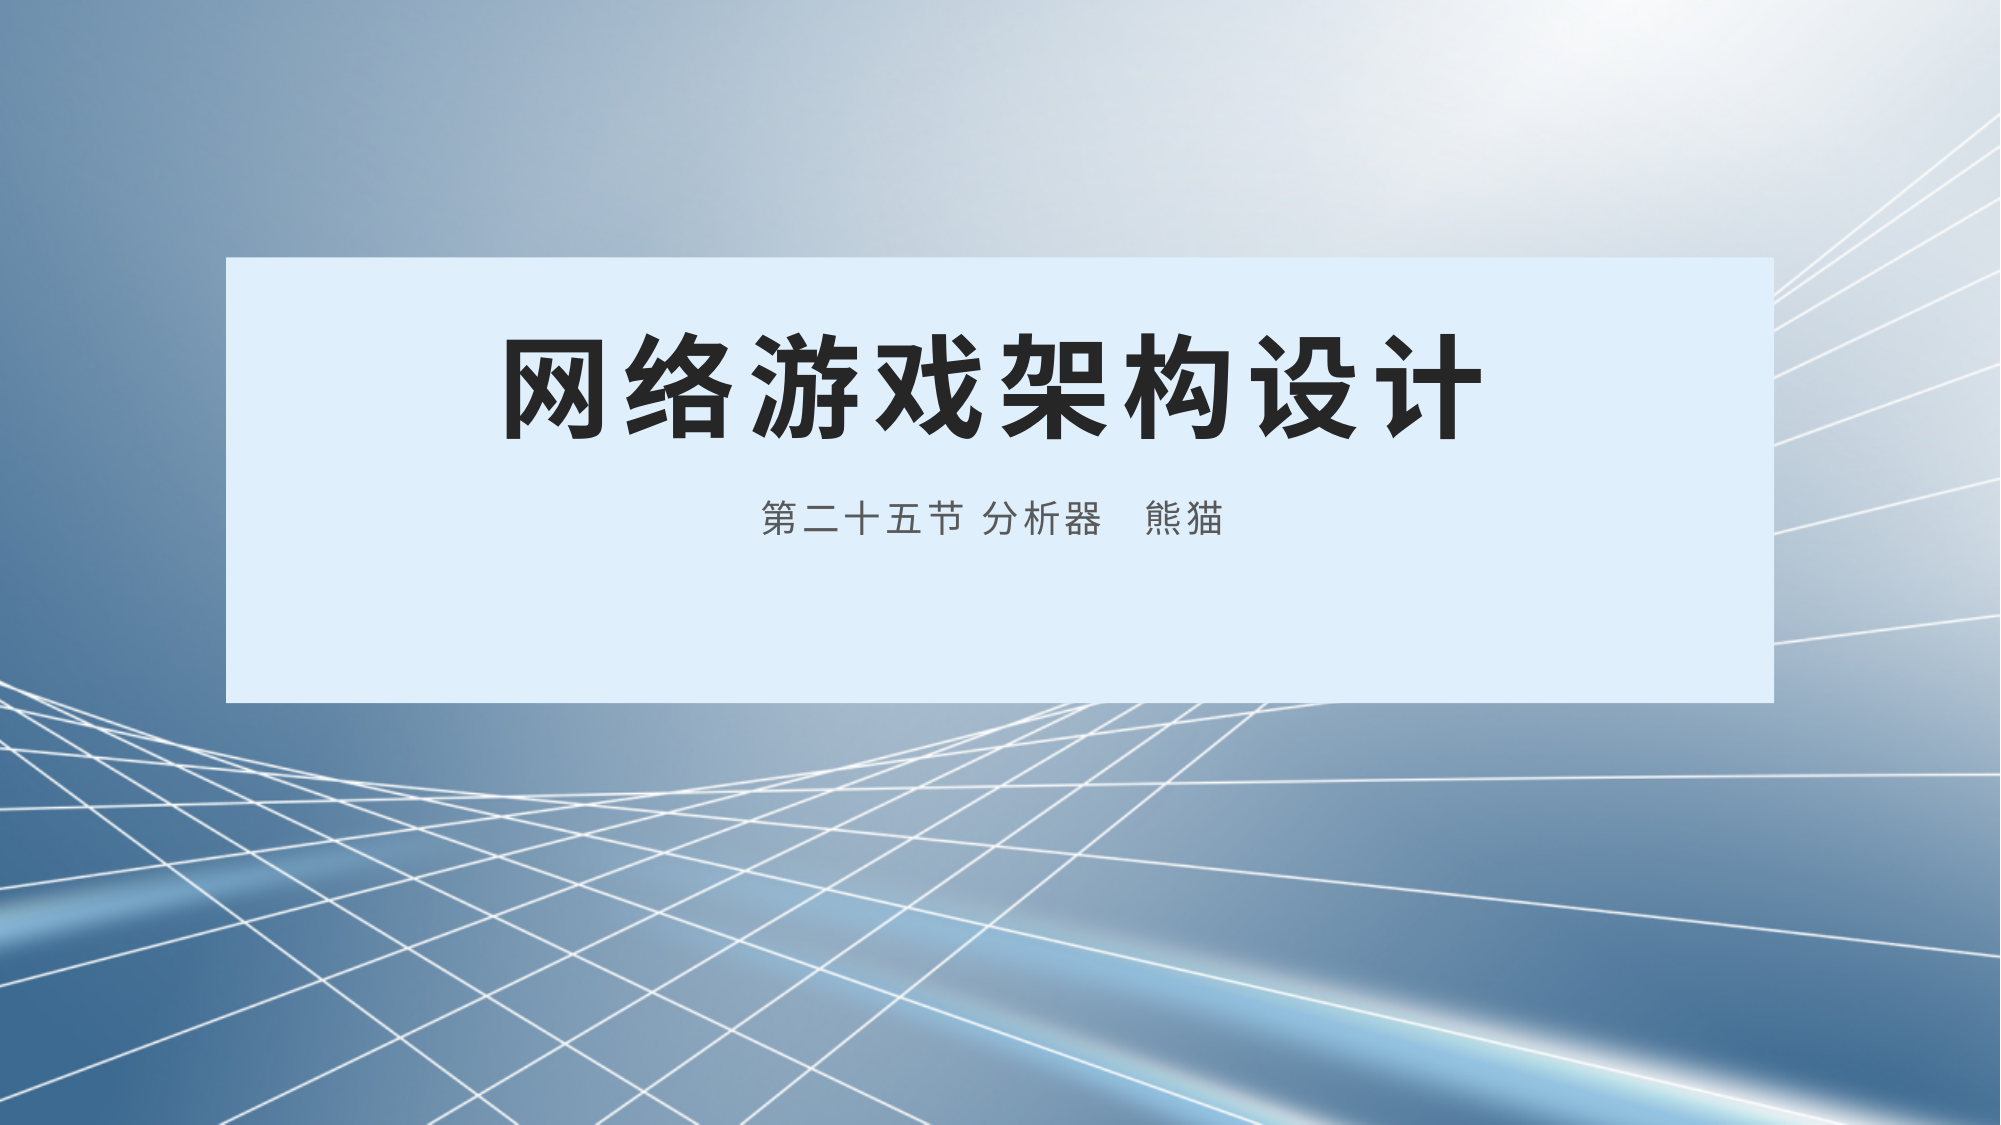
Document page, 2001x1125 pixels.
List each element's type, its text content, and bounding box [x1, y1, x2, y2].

subtitle 第二十五节 分析器 熊猫 [486, 485, 1498, 668]
picture [0, 0, 2000, 1125]
title 网络游戏架构设计 [486, 292, 1498, 453]
